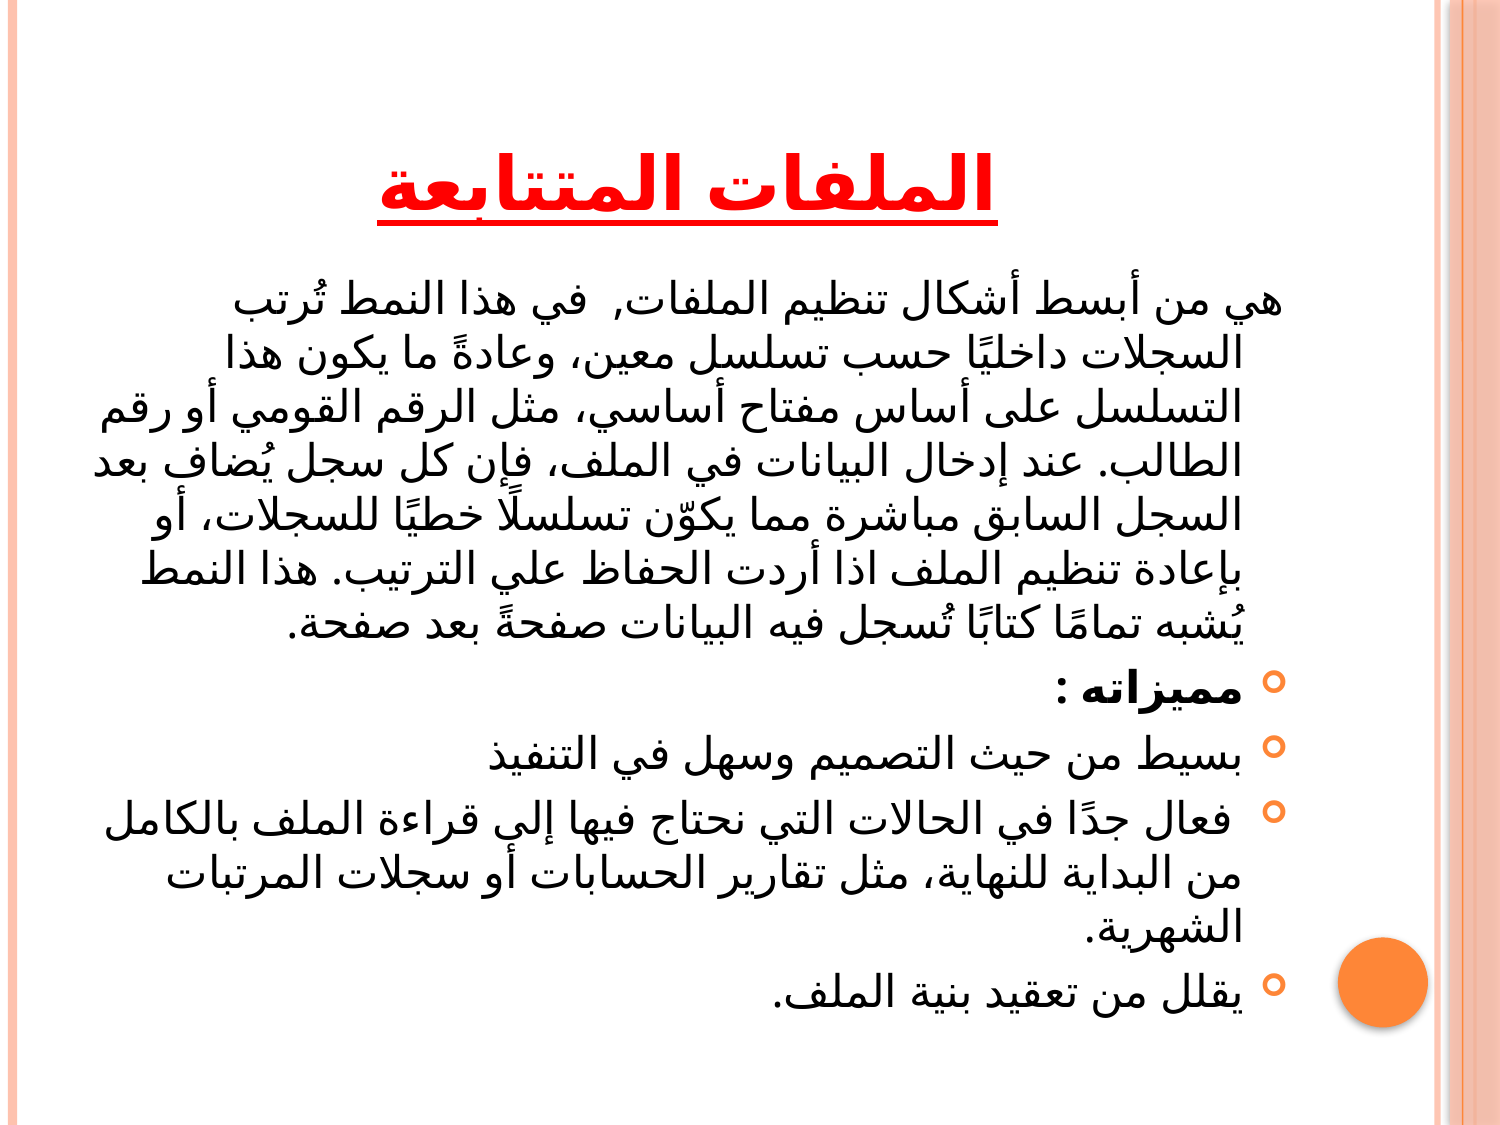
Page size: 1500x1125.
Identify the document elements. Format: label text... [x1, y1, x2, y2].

title الملفات المتتابعة [75, 45, 1300, 233]
list هي من أبسط أشكال تنظيم الملفات, في هذا النمط تُرتب السجلات داخليًا حسب تسلسل معين، وعادةً ما يكون هذا التسلسل على أساس مفتاح أساسي، مثل الرقم القومي أو رقم الطالب. عند إدخال البيانات في الملف، فإن كل سجل يُضاف بعد السجل السابق مباشرة مما يكوّن تسلسلًا خطيًا للسجلات، أو بإعادة تنظيم الملف اذا أردت الحفاظ علي الترتيب. هذا النمط يُشبه تمامًا كتابًا تُسجل فيه البيانات صفحةً بعد صفحة. مميزاته : بسيط من حيث التصميم وسهل في التنفيذ فعال جدًا في الحالات التي نحتاج فيها إلى قراءة الملف بالكامل من البداية للنهاية، مثل تقارير الحسابات أو سجلات المرتبات الشهرية. يقلل من تعقيد بنية الملف. [75, 262, 1300, 1062]
